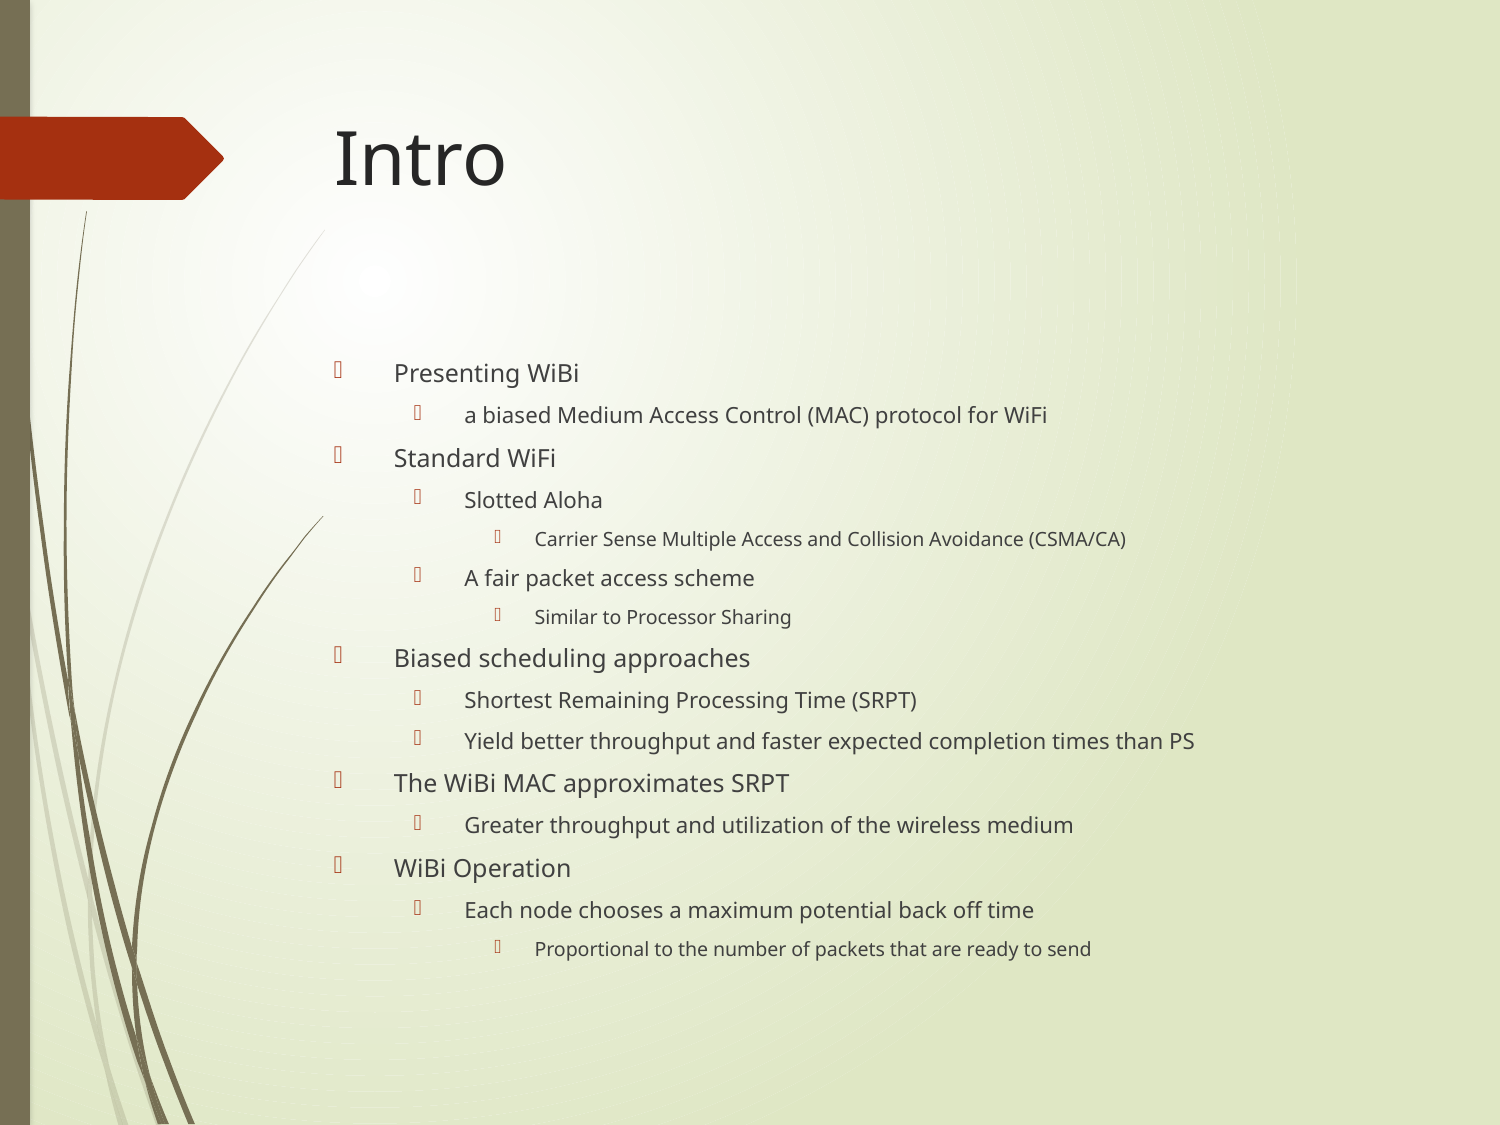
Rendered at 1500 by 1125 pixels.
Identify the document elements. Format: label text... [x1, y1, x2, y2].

list Presenting WiBi a biased Medium Access Control (MAC) protocol for WiFi Standard WiFi Slotted Aloha Carrier Sense Multiple Access and Collision Avoidance (CSMA/CA) A fair packet access scheme Similar to Processor Sharing Biased scheduling approaches Shortest Remaining Processing Time (SRPT) Yield better throughput and faster expected completion times than PS The WiBi MAC approximates SRPT Greater throughput and utilization of the wireless medium WiBi Operation Each node chooses a maximum potential back off time Proportional to the number of packets that are ready to send [318, 350, 1400, 970]
title Intro [319, 102, 1400, 313]
